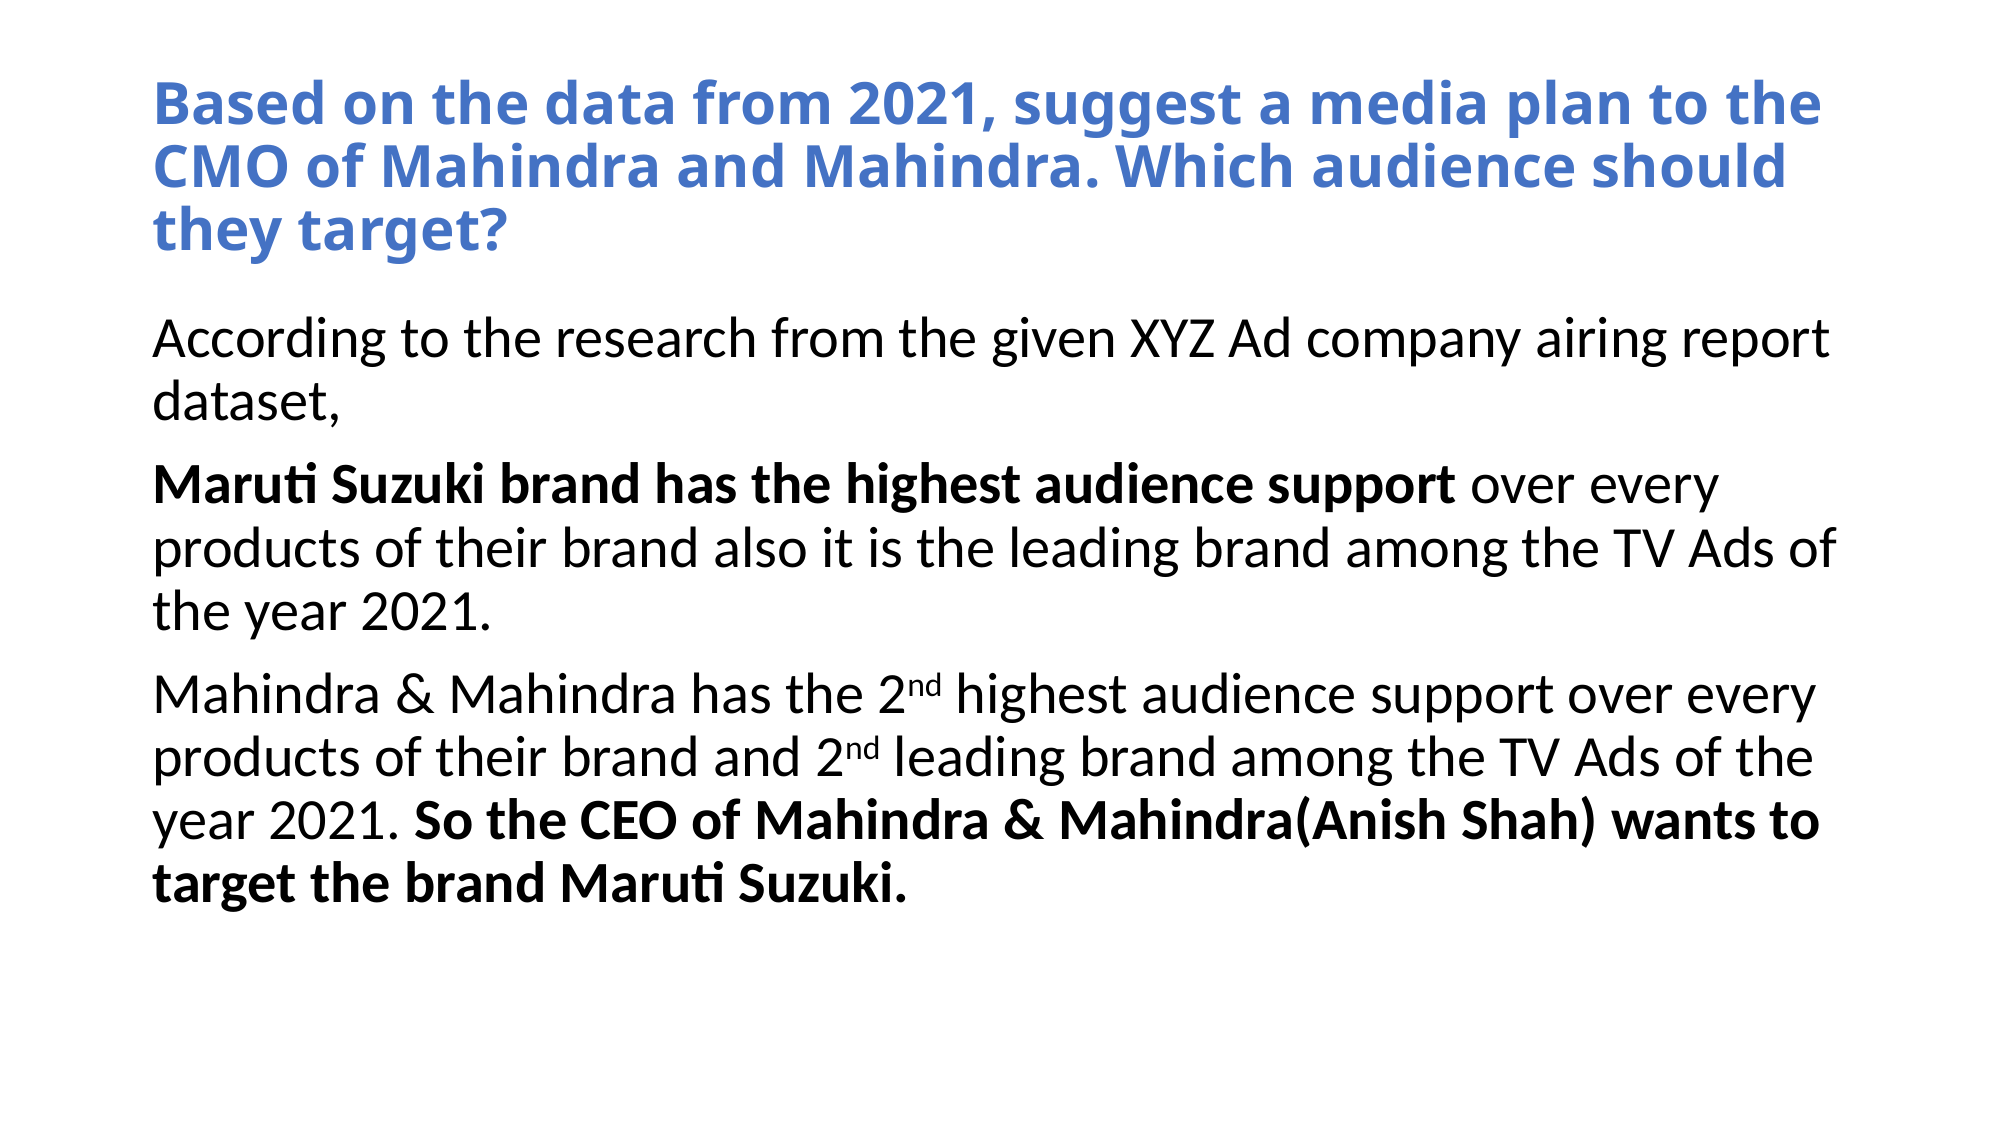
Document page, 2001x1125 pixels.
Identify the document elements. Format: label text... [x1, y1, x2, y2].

title Based on the data from 2021, suggest a media plan to the CMO of Mahindra and Mahindra. Which audience should they target? [137, 59, 1863, 278]
list According to the research from the given XYZ Ad company airing report dataset, Maruti Suzuki brand has the highest audience support over every products of their brand also it is the leading brand among the TV Ads of the year 2021. Mahindra & Mahindra has the 2nd highest audience support over every products of their brand and 2nd leading brand among the TV Ads of the year 2021. So the CEO of Mahindra & Mahindra(Anish Shah) wants to target the brand Maruti Suzuki. [137, 299, 1863, 1014]
